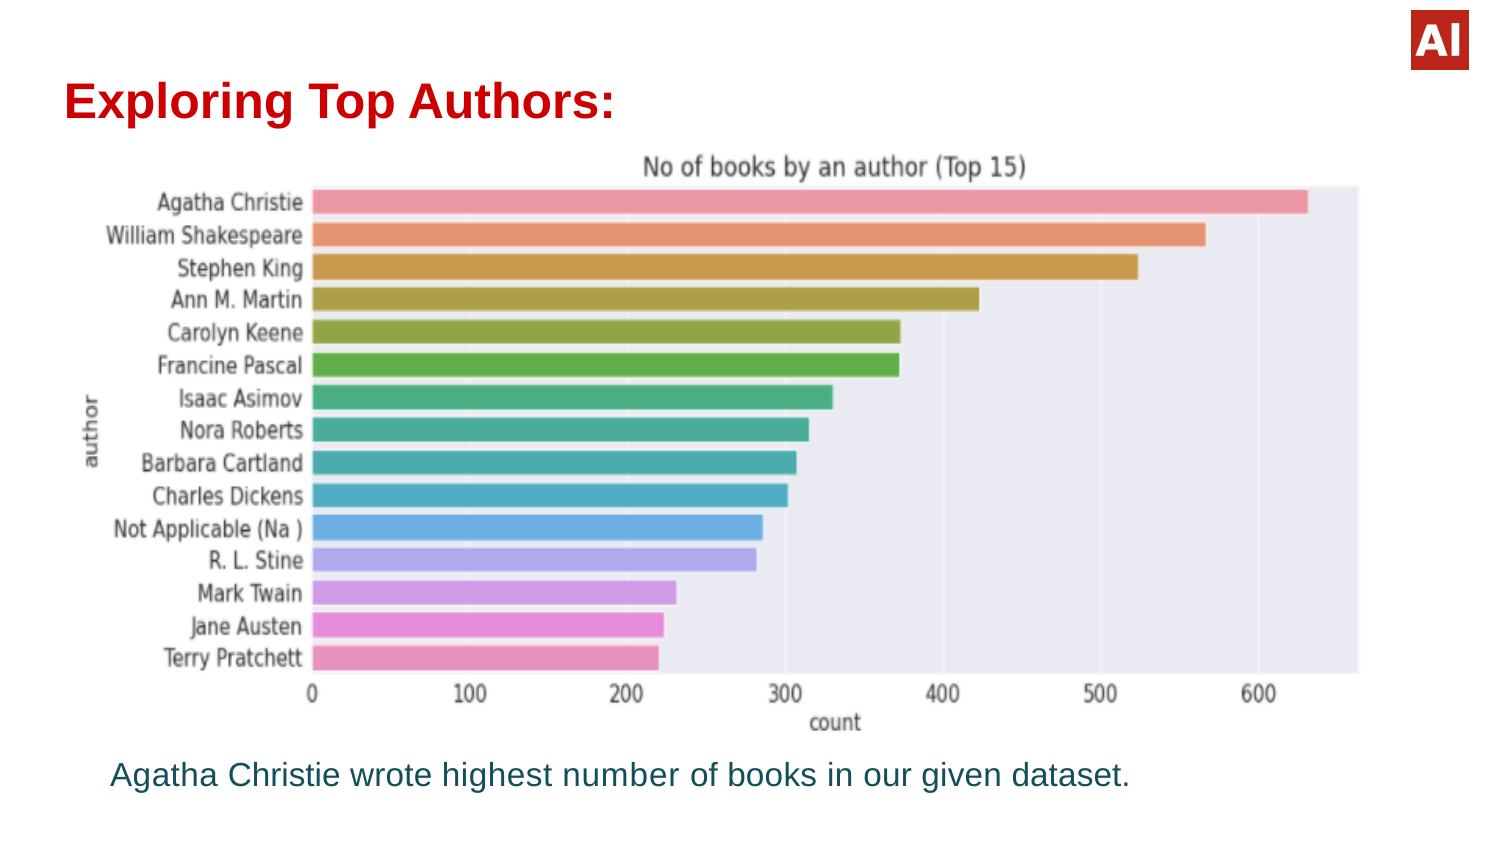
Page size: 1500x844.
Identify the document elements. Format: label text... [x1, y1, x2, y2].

picture [1411, 10, 1469, 70]
title Exploring Top Authors: [48, 54, 1447, 148]
text_box Agatha Christie wrote highest number of books in our given dataset. [93, 745, 1427, 844]
picture [63, 147, 1383, 747]
